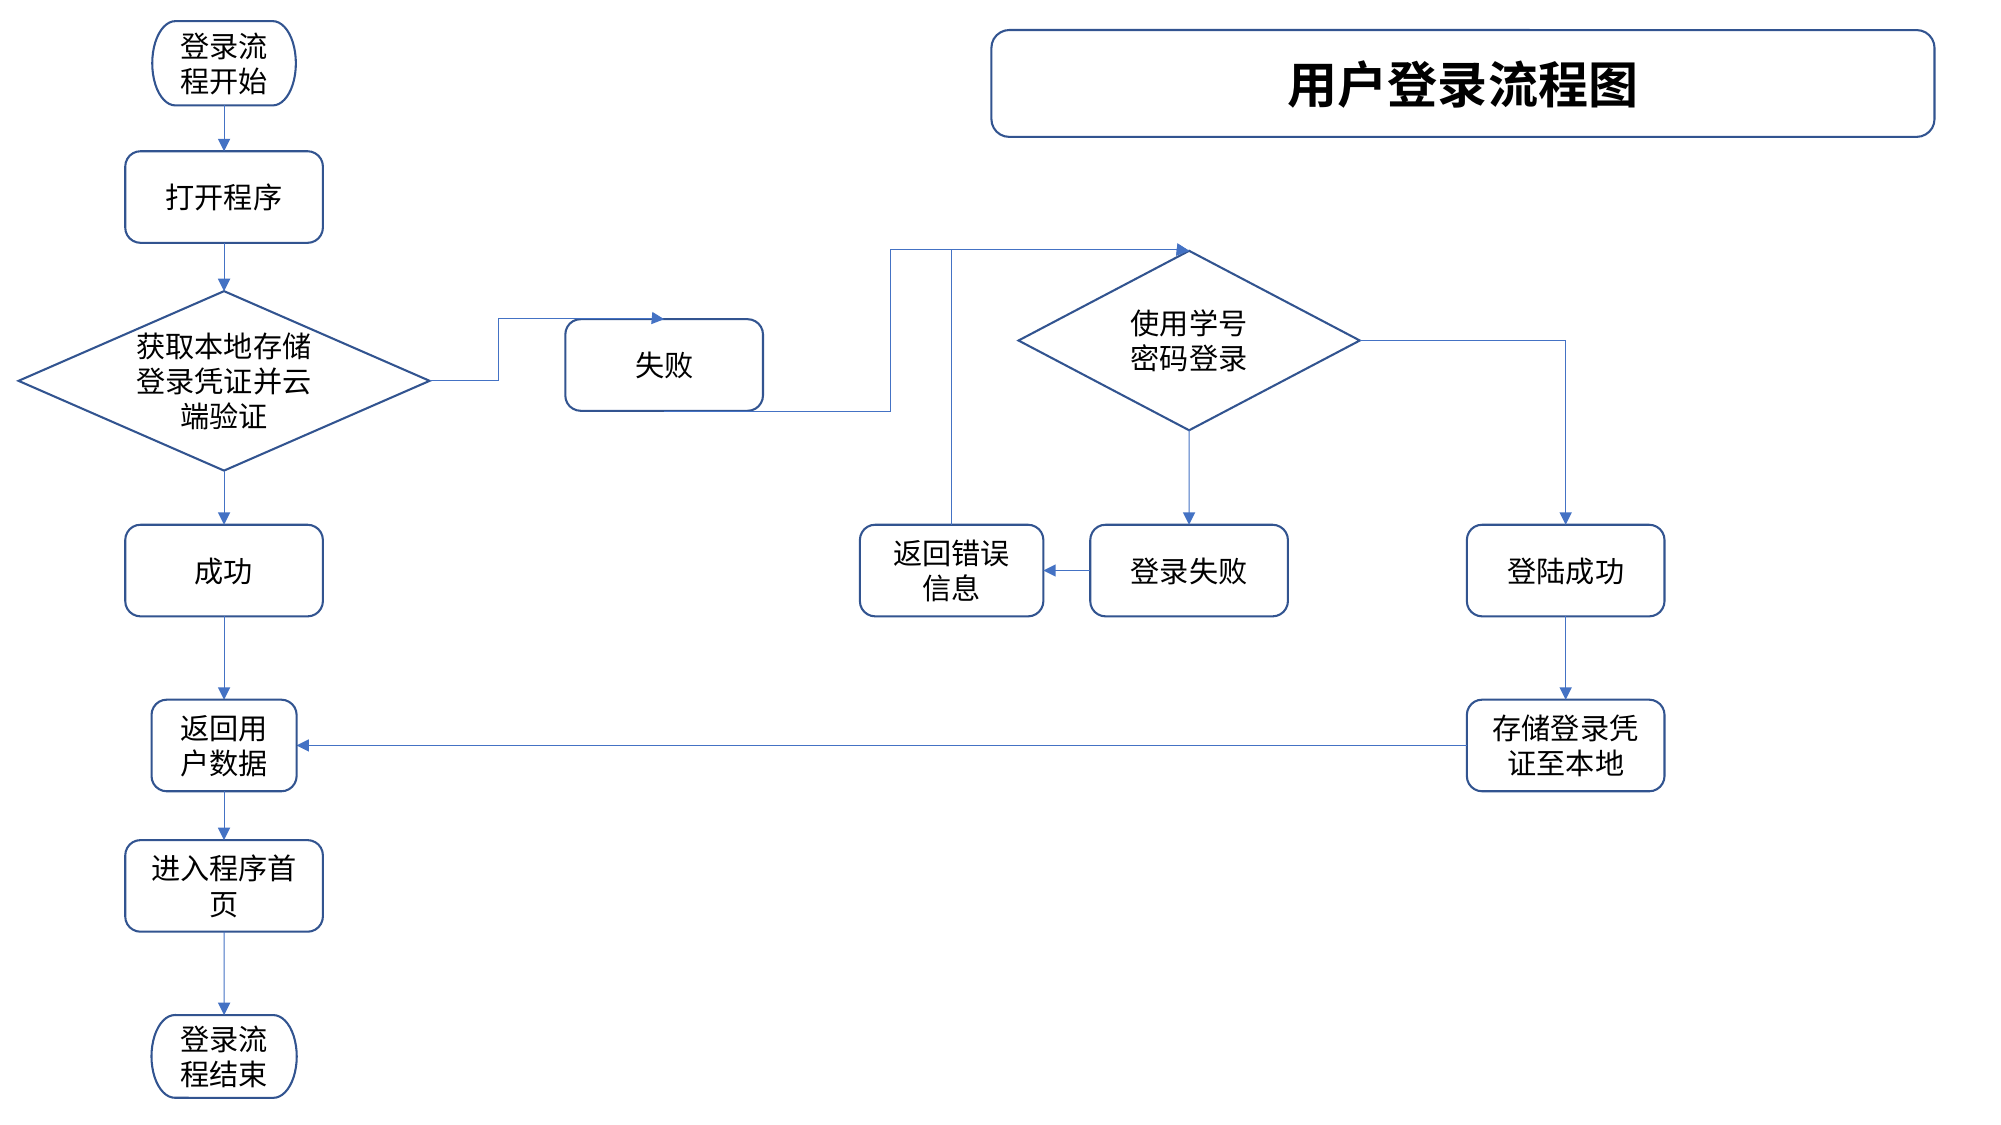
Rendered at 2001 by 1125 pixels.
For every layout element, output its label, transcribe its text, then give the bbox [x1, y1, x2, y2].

text_box 失败 [564, 318, 765, 412]
text_box 返回错误信息 [858, 523, 1045, 618]
text_box 返回用户数据 [150, 698, 298, 793]
text_box 进入程序首页 [124, 839, 324, 933]
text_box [1359, 340, 1566, 525]
text_box 登录流程开始 [151, 20, 297, 107]
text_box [429, 319, 665, 381]
text_box 登录流程结束 [150, 1013, 298, 1099]
text_box 打开程序 [124, 150, 324, 244]
text_box 登录失败 [1089, 523, 1289, 618]
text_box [1007, 269, 1208, 507]
text_box 用户登录流程图 [990, 28, 1936, 138]
text_box 使用学号密码登录 [1152, 249, 1362, 422]
text_box 登陆成功 [1465, 523, 1666, 618]
text_box 存储登录凭证至本地 [1465, 698, 1666, 793]
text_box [846, 68, 1007, 594]
text_box 获取本地存储登录凭证并云端验证 [15, 290, 432, 472]
text_box 成功 [124, 523, 324, 618]
